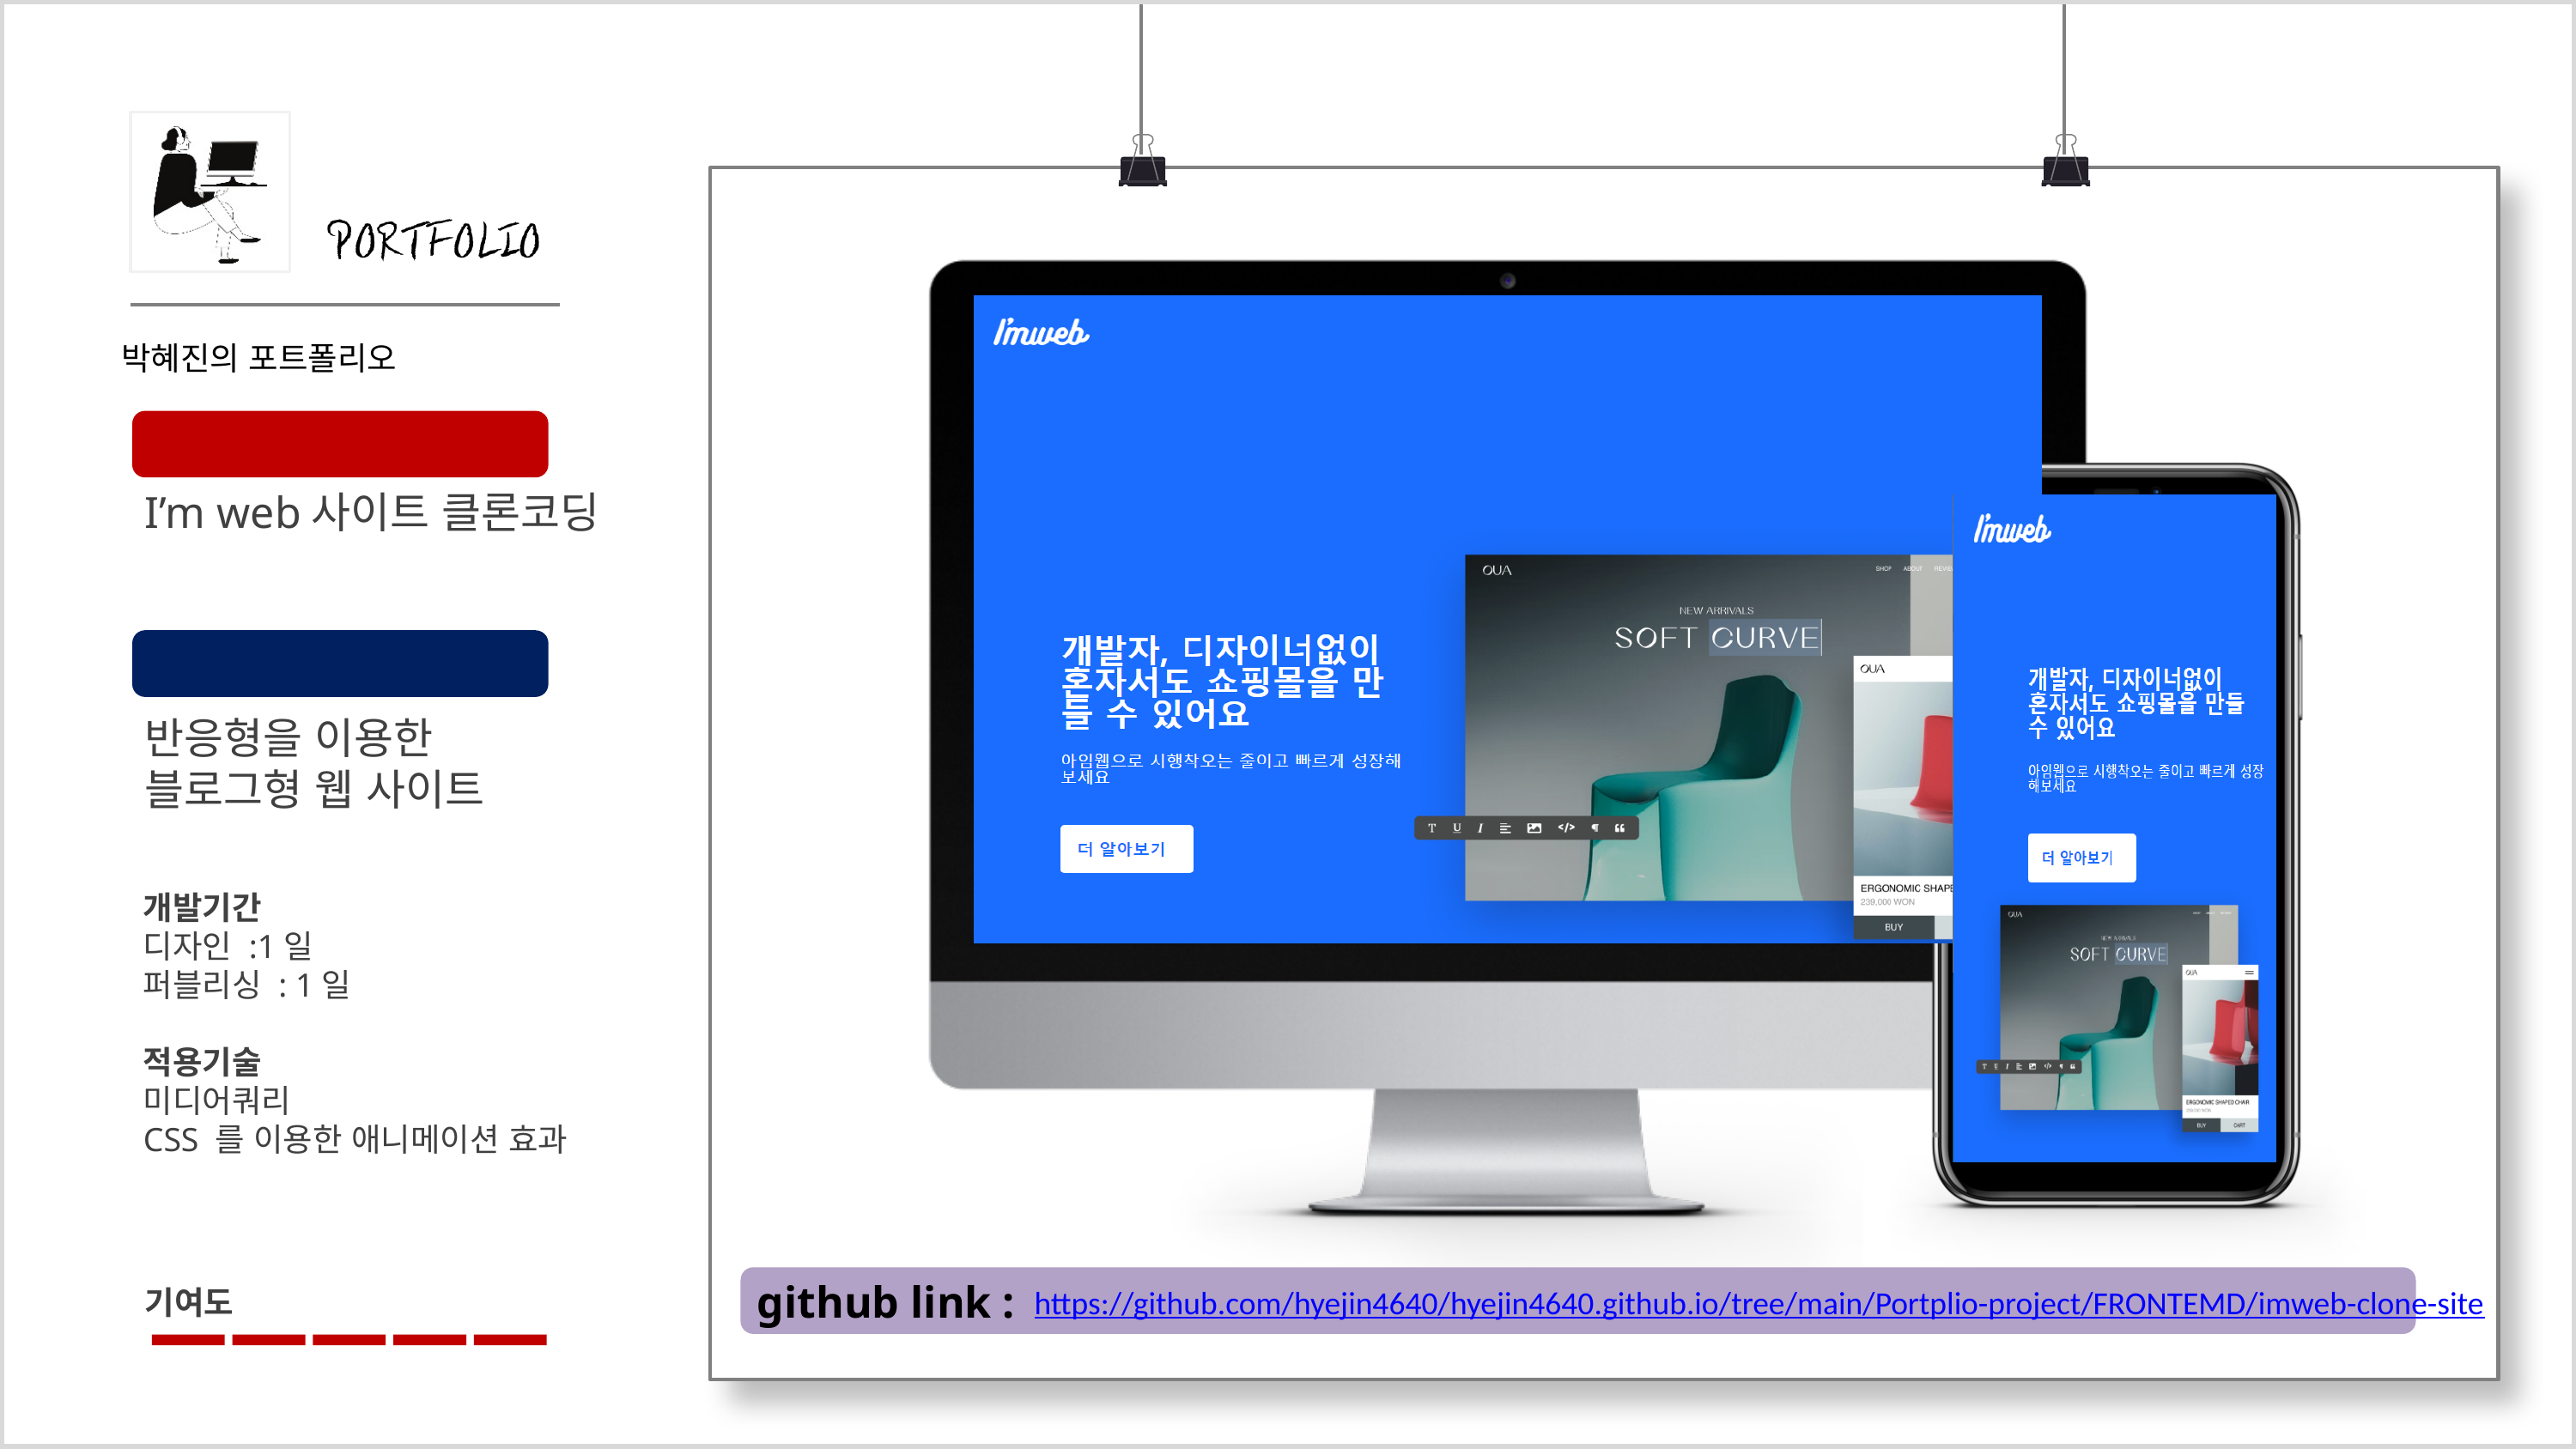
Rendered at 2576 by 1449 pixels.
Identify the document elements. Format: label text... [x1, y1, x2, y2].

picture [132, 113, 289, 270]
text_box github link : [2395, 1265, 2417, 1276]
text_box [131, 1276, 549, 1346]
text_box github link : [738, 1265, 902, 1337]
text_box [107, 319, 476, 399]
picture [319, 203, 553, 274]
text_box 적용기술 미디어쿼리 CSS 를 이용한 애니메이션 효과 [131, 1035, 600, 1165]
text_box https://github.com/hyejin4640/hyejin4640.github.io/tree/main/Portplio-project/FRONTEMD/imweb-clone-site [2113, 1276, 2557, 1328]
text_box 개발기간 디자인 :1일 퍼블리싱 : 1일 [131, 881, 547, 1010]
text_box I’m web사이트 클론코딩 [131, 479, 680, 543]
picture [906, 230, 2391, 1346]
text_box 박혜진의 포트폴리오 [108, 331, 502, 384]
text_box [131, 629, 549, 698]
text_box 반응형을 이용한 블로그형 웹 사이트 [132, 704, 549, 821]
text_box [131, 410, 549, 478]
text_box github link : [2113, 1328, 2416, 1337]
